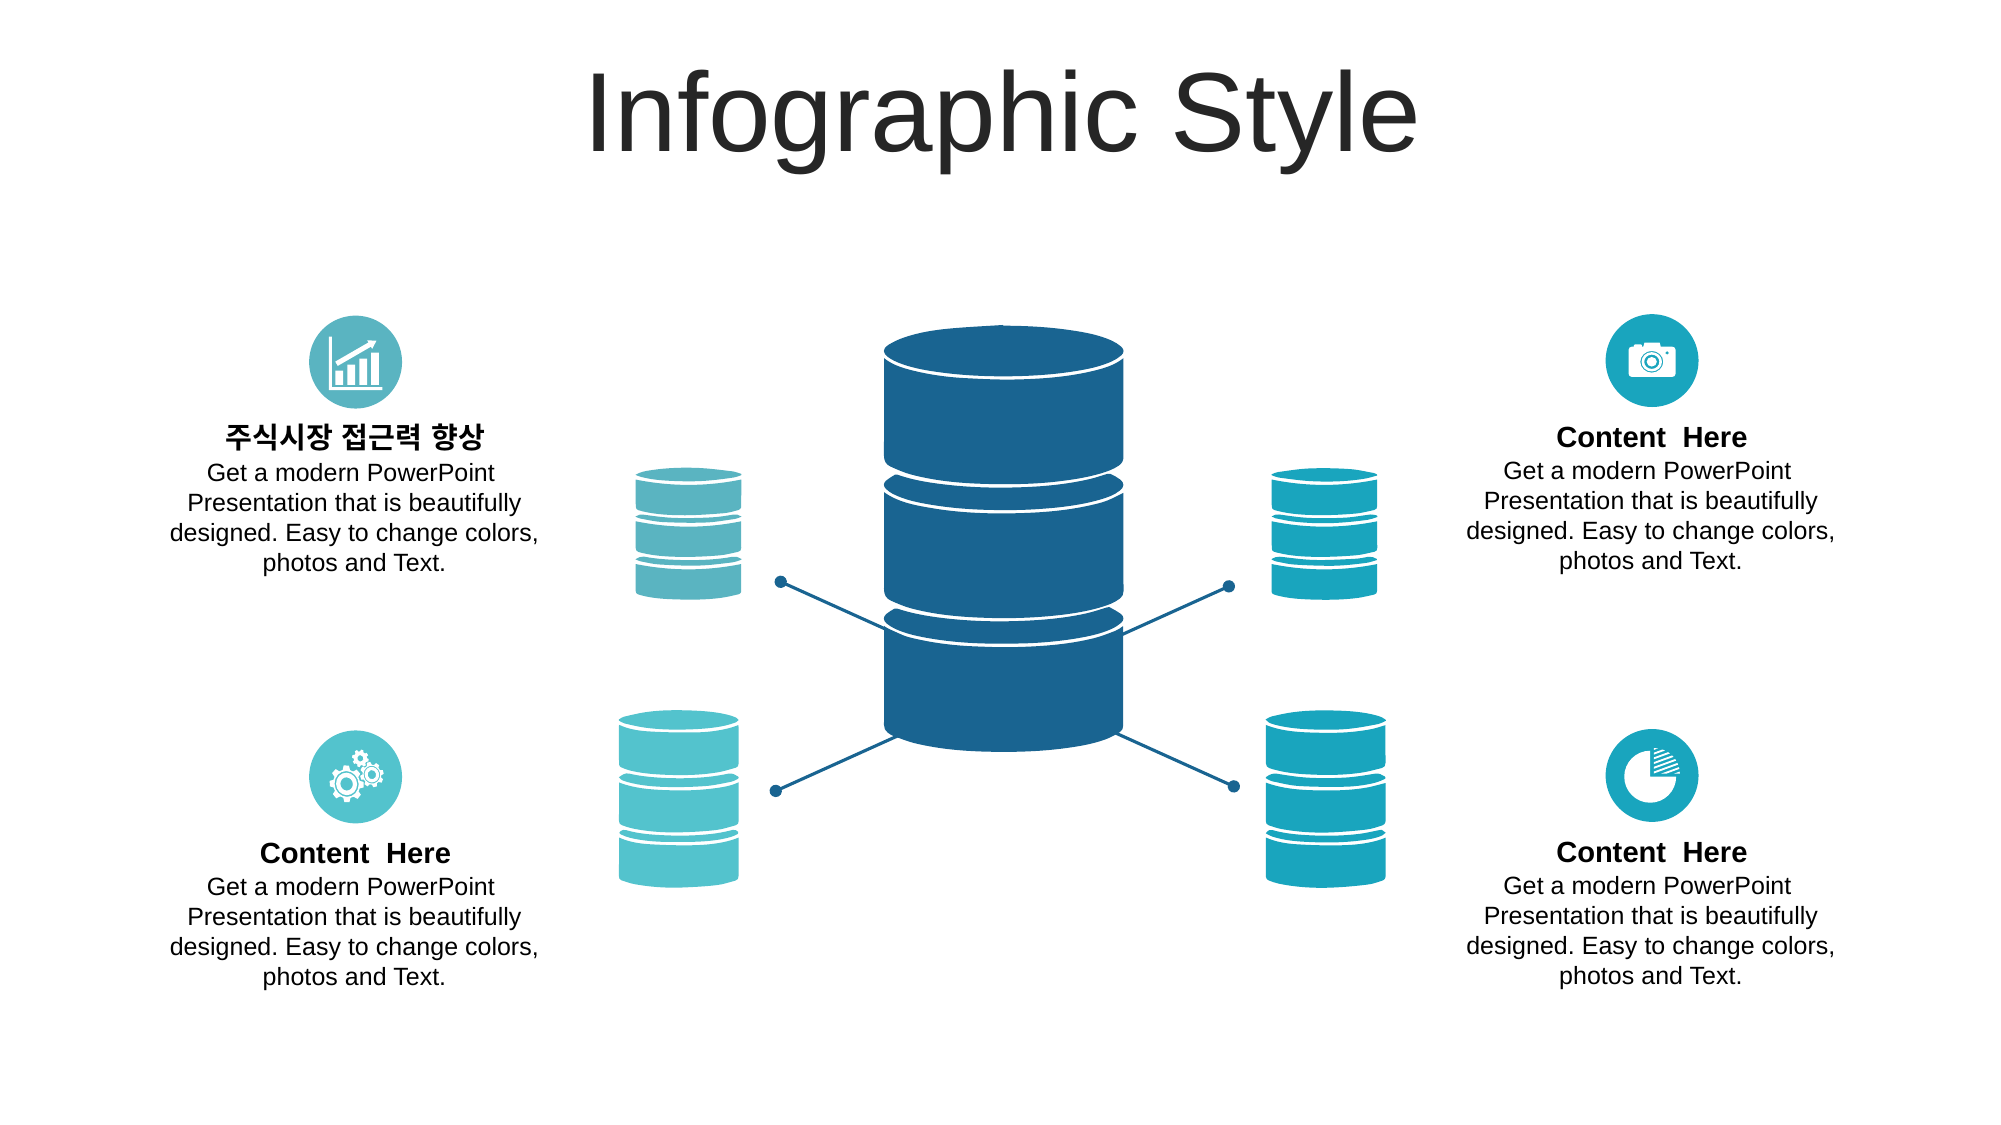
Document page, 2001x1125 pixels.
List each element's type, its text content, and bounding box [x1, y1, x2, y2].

text_box [328, 748, 385, 804]
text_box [1434, 825, 1870, 999]
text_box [1434, 410, 1870, 584]
text_box [308, 729, 404, 825]
text_box [1623, 746, 1681, 804]
text_box [328, 336, 383, 391]
text_box [1604, 728, 1700, 823]
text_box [618, 324, 1386, 888]
text_box [1627, 341, 1677, 378]
list Infographic Style [53, 55, 1952, 175]
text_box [137, 411, 574, 586]
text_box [137, 826, 574, 1000]
text_box [1604, 313, 1700, 409]
text_box [308, 314, 404, 410]
